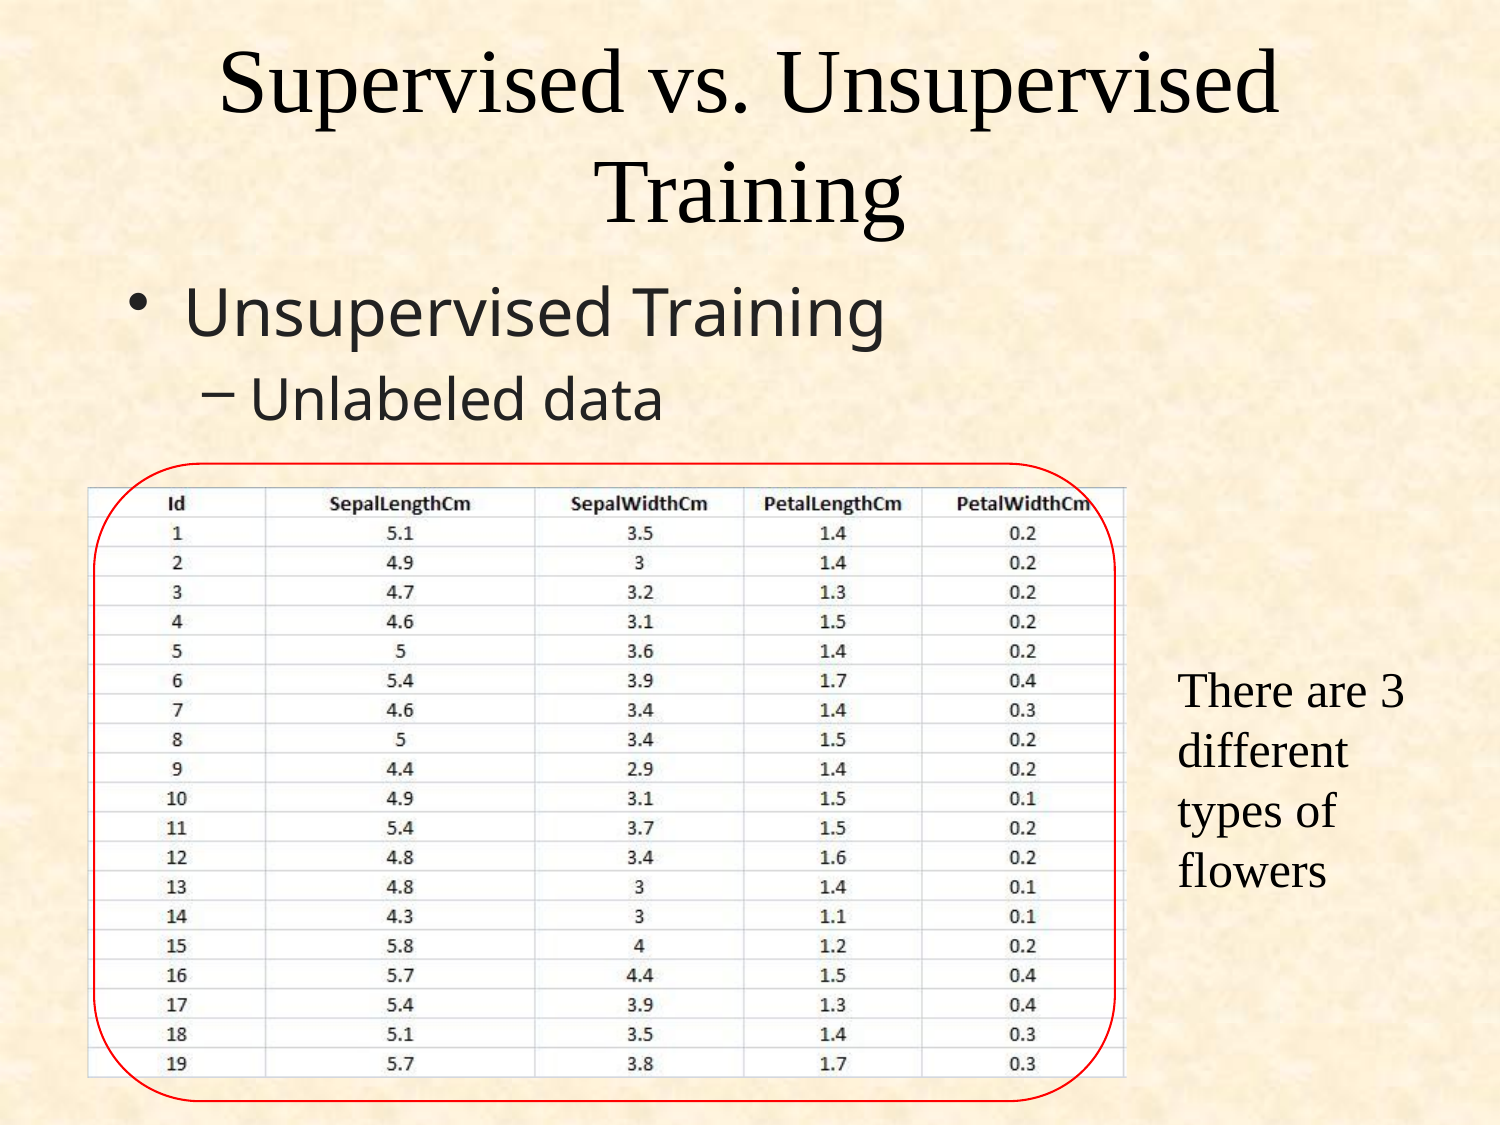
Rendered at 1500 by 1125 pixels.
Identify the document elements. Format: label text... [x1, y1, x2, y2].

picture [0, 0, 1500, 1125]
list Unsupervised Training Unlabeled data [112, 262, 1388, 938]
text_box [132, 462, 1077, 487]
text_box There are 3 different types of flowers [1162, 649, 1474, 905]
title Supervised vs. Unsupervised Training [112, 37, 1388, 225]
text_box [132, 1078, 1077, 1103]
